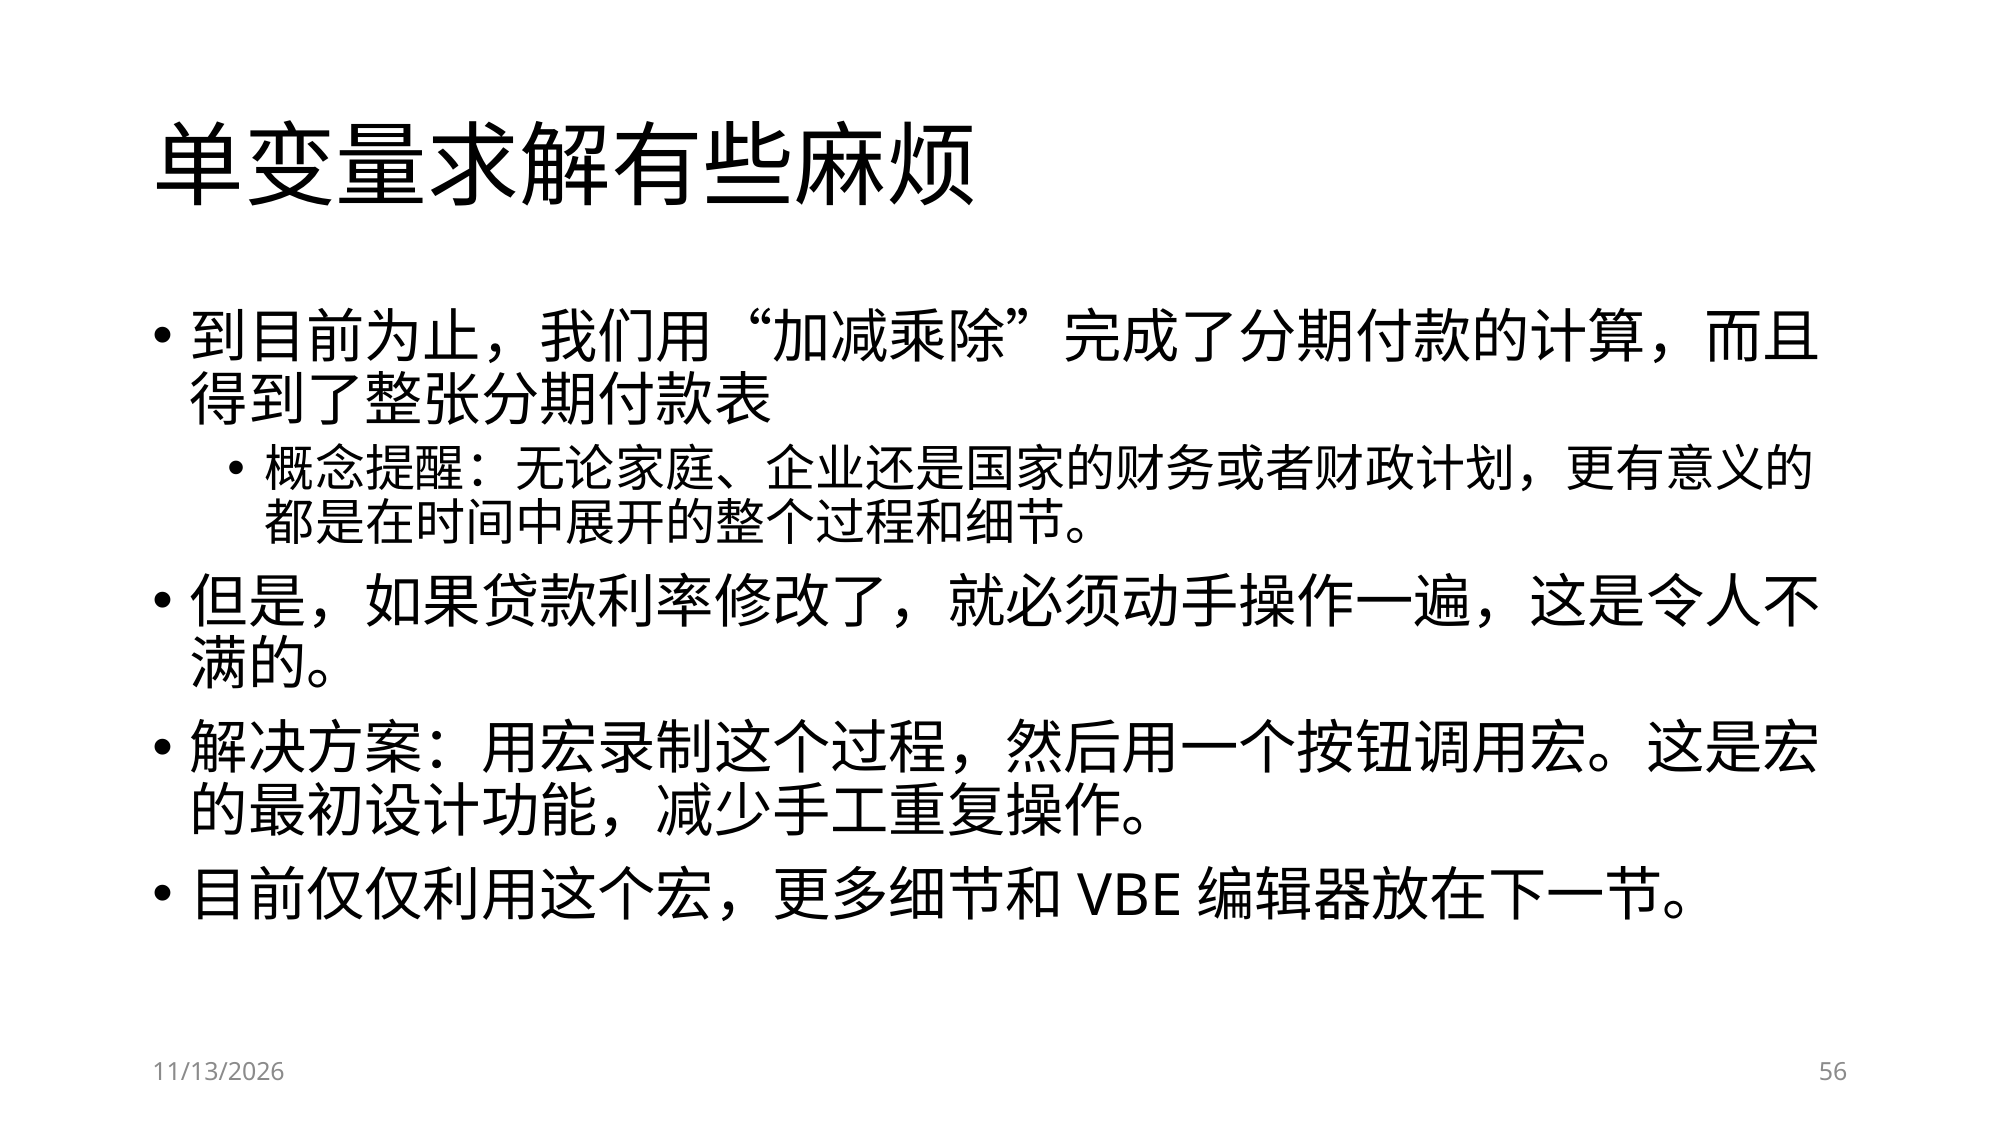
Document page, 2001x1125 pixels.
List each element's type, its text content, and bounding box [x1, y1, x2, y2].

slide_number 56 [1412, 1042, 1863, 1103]
list 到目前为止，我们用“加减乘除”完成了分期付款的计算，而且得到了整张分期付款表 概念提醒：无论家庭、企业还是国家的财务或者财政计划，更有意义的都是在时间中展开的整个过程和细节。 但是，如果贷款利率修改了，就必须动手操作一遍，这是令人不满的。 解决方案：用宏录制这个过程，然后用一个按钮调用宏。这是宏的最初设计功能，减少手工重复操作。 目前仅仅利用这个宏，更多细节和VBE编辑器放在下一节。 [137, 299, 1863, 1014]
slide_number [137, 1042, 588, 1103]
title 单变量求解有些麻烦 [137, 59, 1863, 278]
